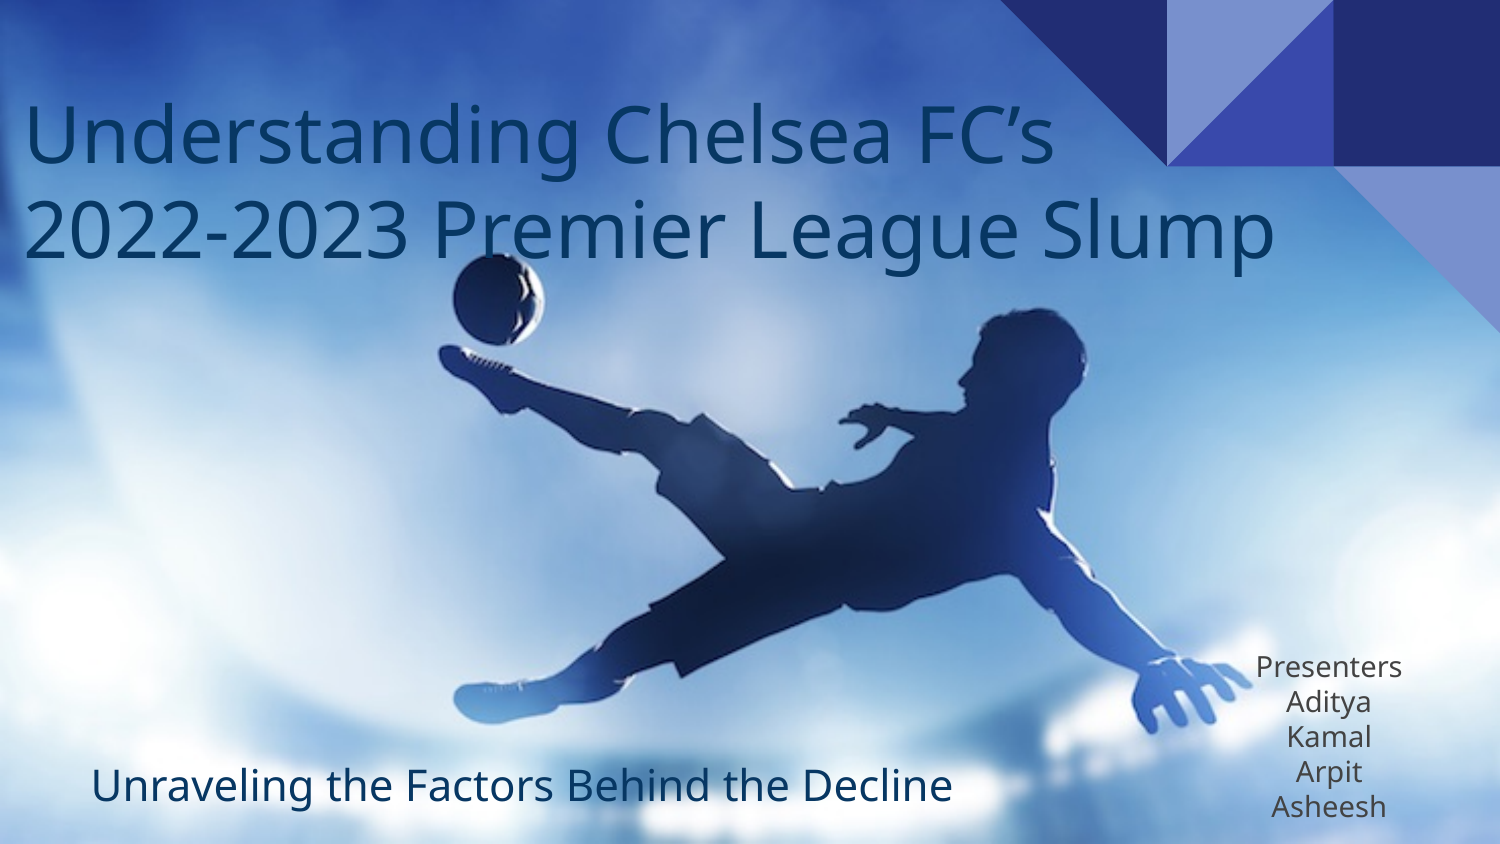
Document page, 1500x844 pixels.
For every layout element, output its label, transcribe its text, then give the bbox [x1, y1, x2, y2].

picture [0, 0, 1500, 844]
subtitle Unraveling the Factors Behind the Decline [75, 742, 1151, 814]
title Understanding Chelsea FC’s 2022-2023 Premier League Slump [8, 67, 1358, 290]
text_box Presenters Aditya Kamal Arpit Asheesh [1151, 633, 1500, 814]
